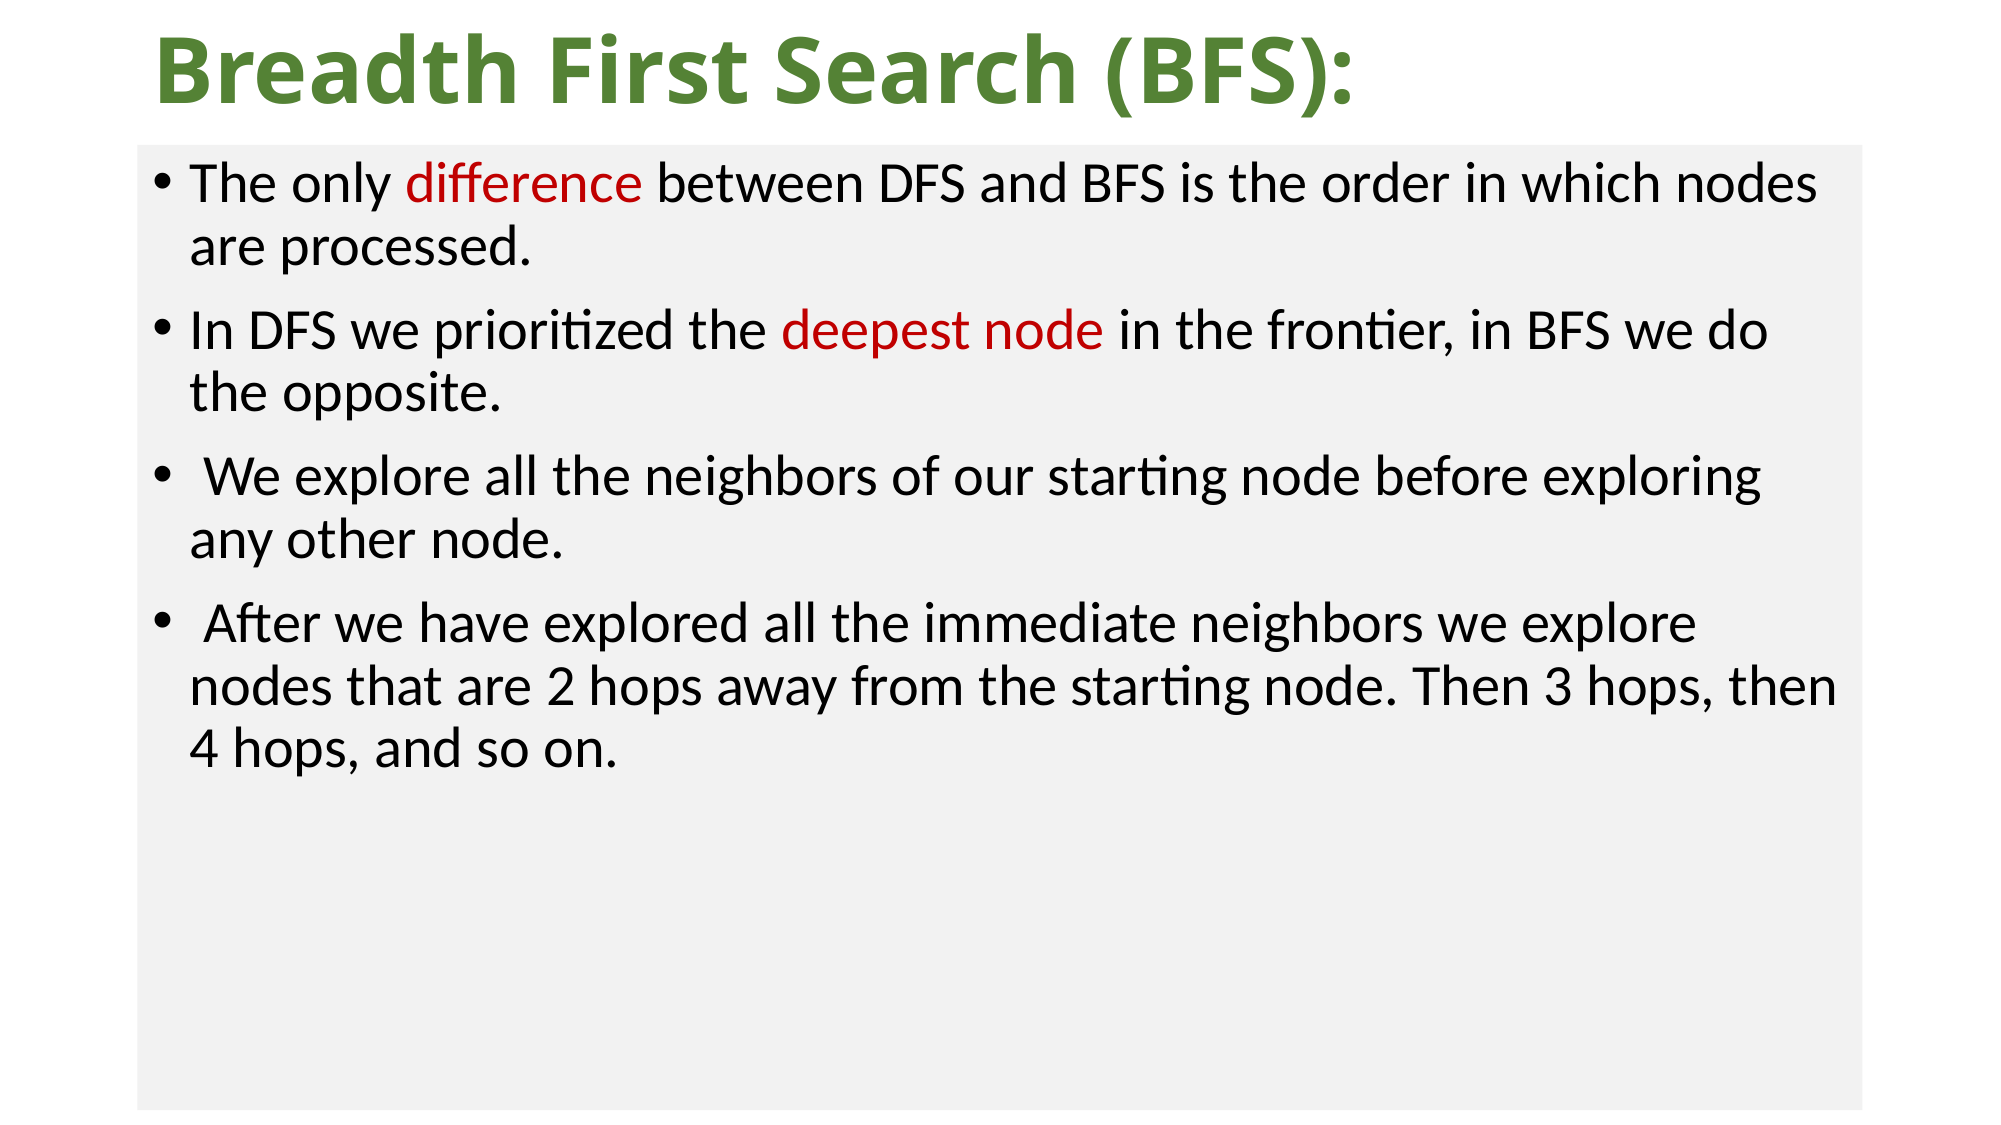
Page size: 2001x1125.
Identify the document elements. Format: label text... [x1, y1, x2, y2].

title Breadth First Search (BFS): [137, 12, 1863, 136]
list The only difference between DFS and BFS is the order in which nodes are processed. In DFS we prioritized the deepest node in the frontier, in BFS we do the opposite. We explore all the neighbors of our starting node before exploring any other node. After we have explored all the immediate neighbors we explore nodes that are 2 hops away from the starting node. Then 3 hops, then 4 hops, and so on. [137, 144, 1863, 1111]
